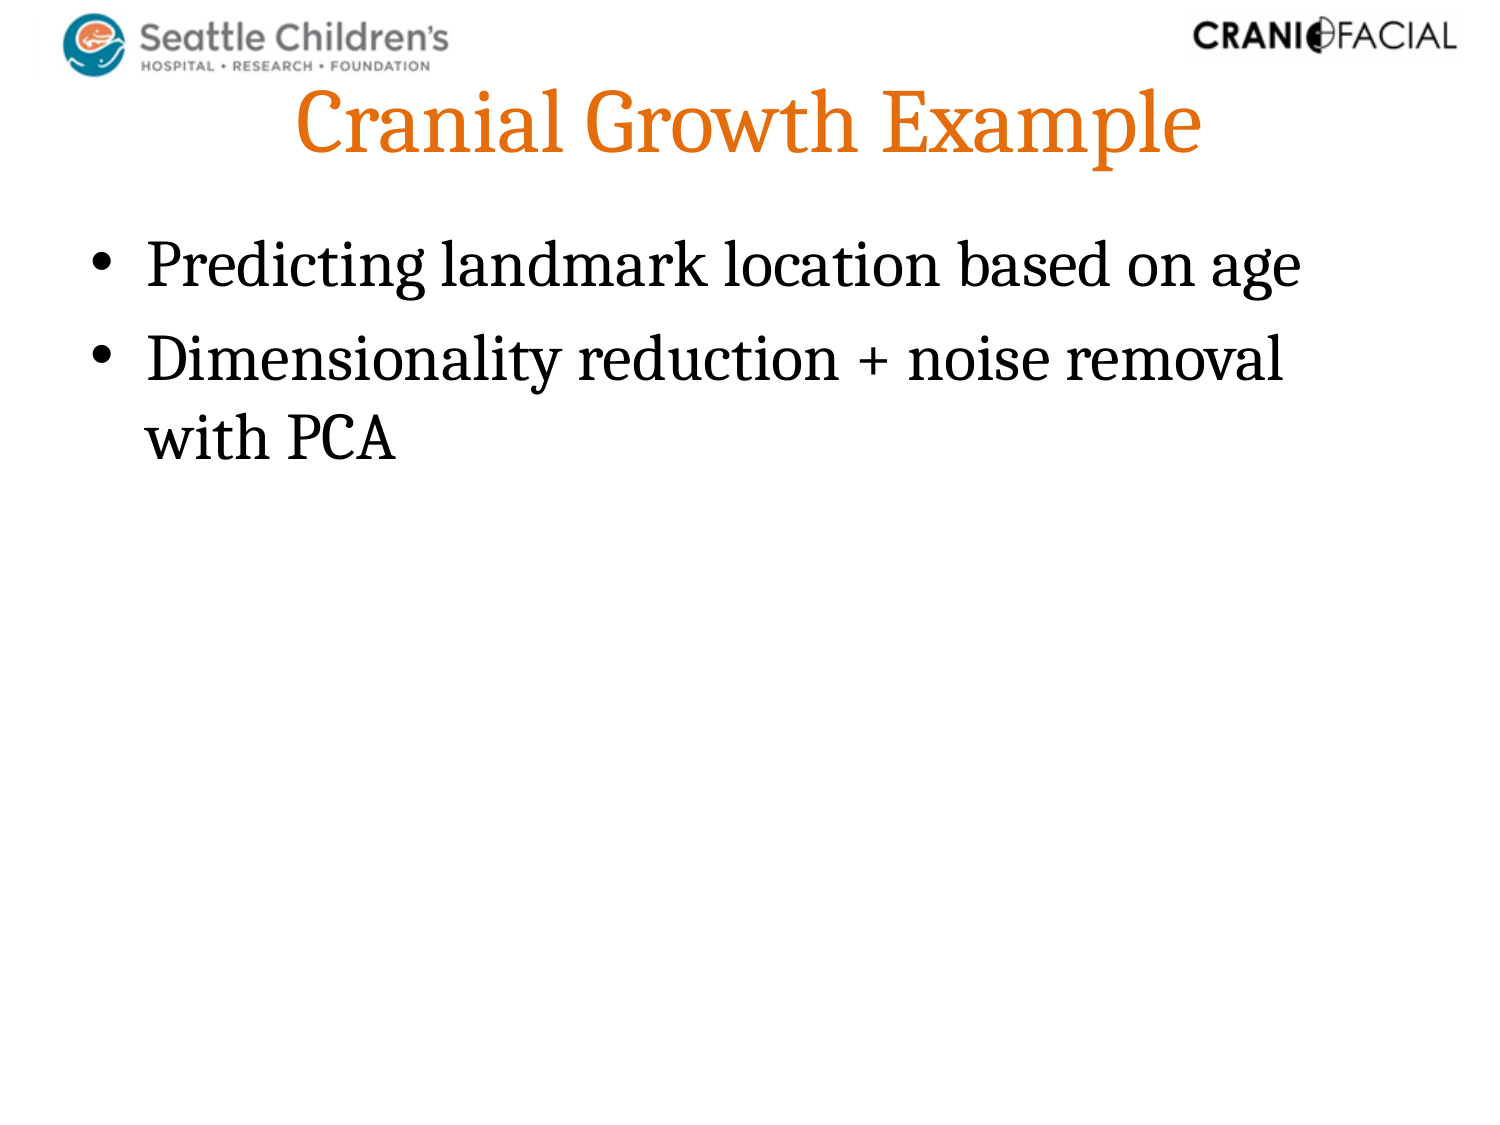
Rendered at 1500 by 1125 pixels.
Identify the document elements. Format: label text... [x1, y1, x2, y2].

list Predicting landmark location based on age Dimensionality reduction + noise removal with PCA [74, 212, 1426, 1006]
title Cranial Growth Example [74, 44, 1426, 188]
picture [37, 12, 1463, 79]
